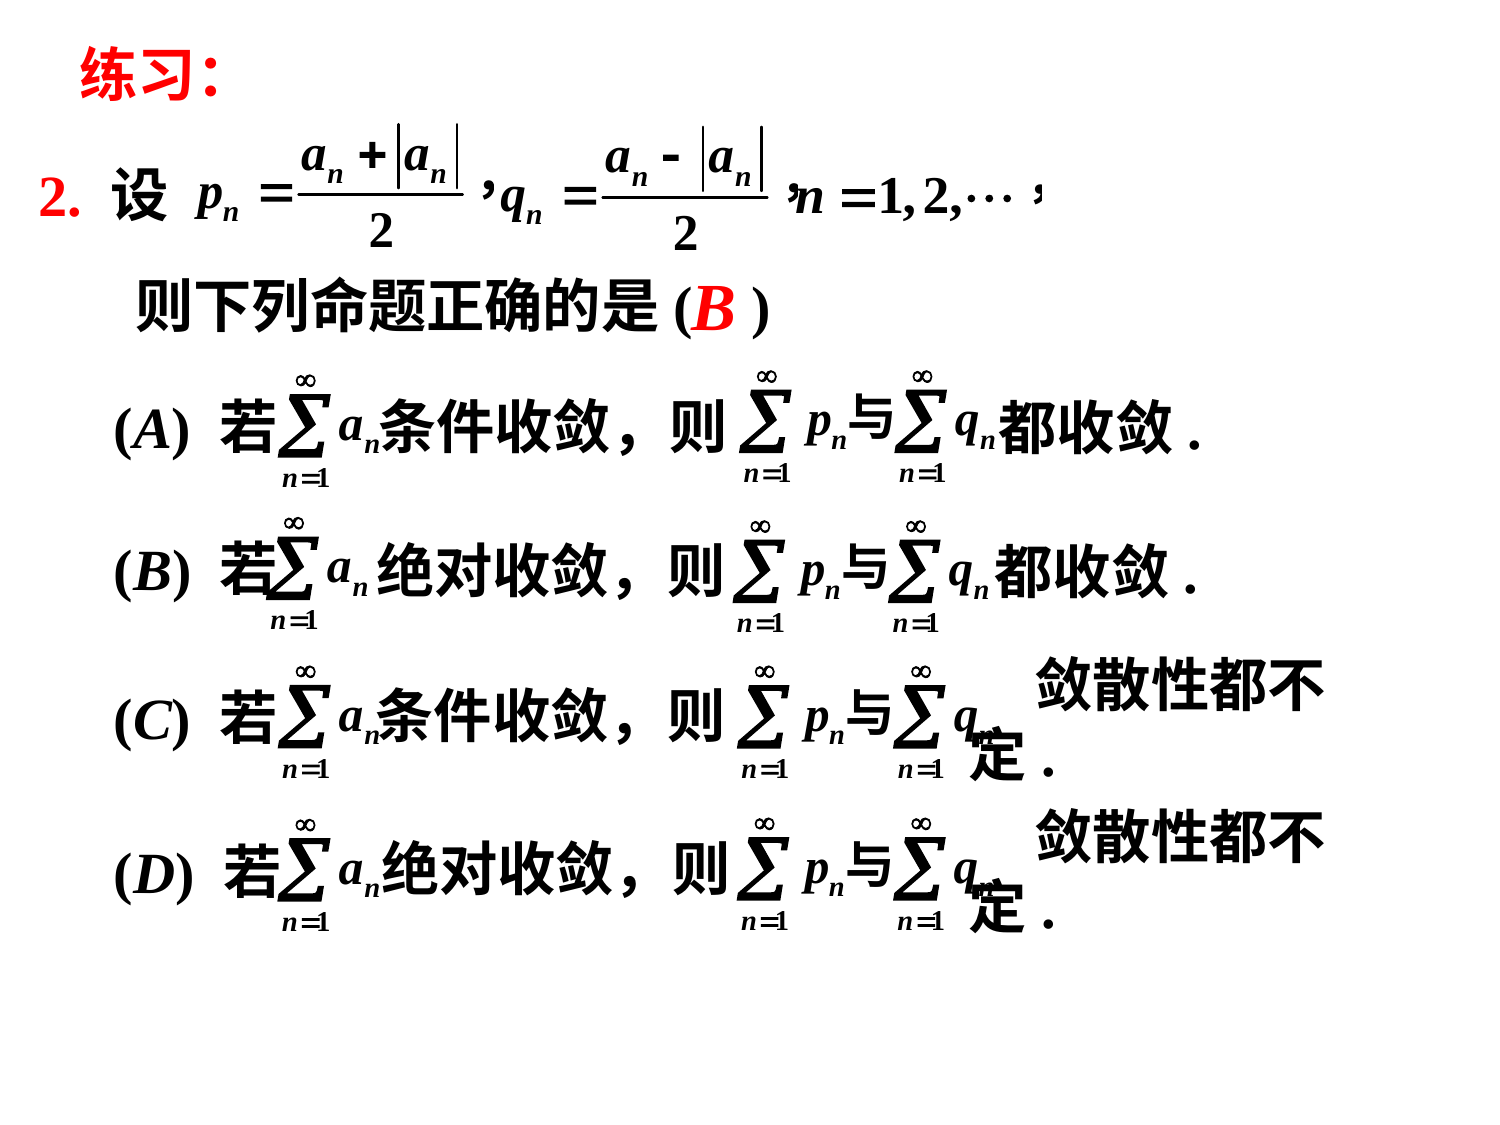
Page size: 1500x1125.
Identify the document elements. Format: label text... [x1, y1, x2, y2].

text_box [270, 800, 396, 943]
text_box (D) 若 [98, 827, 265, 913]
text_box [730, 799, 1011, 942]
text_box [182, 113, 494, 260]
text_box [786, 164, 1043, 237]
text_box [678, 268, 753, 342]
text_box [271, 356, 396, 499]
text_box (B) 若 [99, 524, 254, 609]
text_box 2. 设 [23, 150, 177, 236]
text_box 都收敛. [1005, 528, 1213, 613]
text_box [726, 502, 1002, 645]
text_box 敛散性都不定. [1015, 828, 1362, 913]
text_box 练习： [64, 31, 585, 116]
text_box (A) 若 [98, 382, 266, 468]
text_box 条件收敛，则 [400, 382, 727, 468]
text_box 绝对收敛，则 [389, 526, 720, 612]
text_box 条件收敛，则 [400, 672, 725, 757]
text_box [730, 647, 1011, 790]
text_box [493, 116, 799, 263]
text_box 绝对收敛，则 [400, 824, 725, 910]
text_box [732, 352, 1009, 495]
text_box 敛散性都不定. [1015, 675, 1362, 761]
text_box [259, 499, 385, 642]
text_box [271, 647, 396, 790]
text_box 都收敛. [1012, 384, 1217, 469]
text_box 则下列命题正确的是( ) [54, 261, 675, 347]
text_box 则下列命题正确的是( ) [755, 261, 916, 347]
text_box (C) 若 [98, 673, 266, 759]
